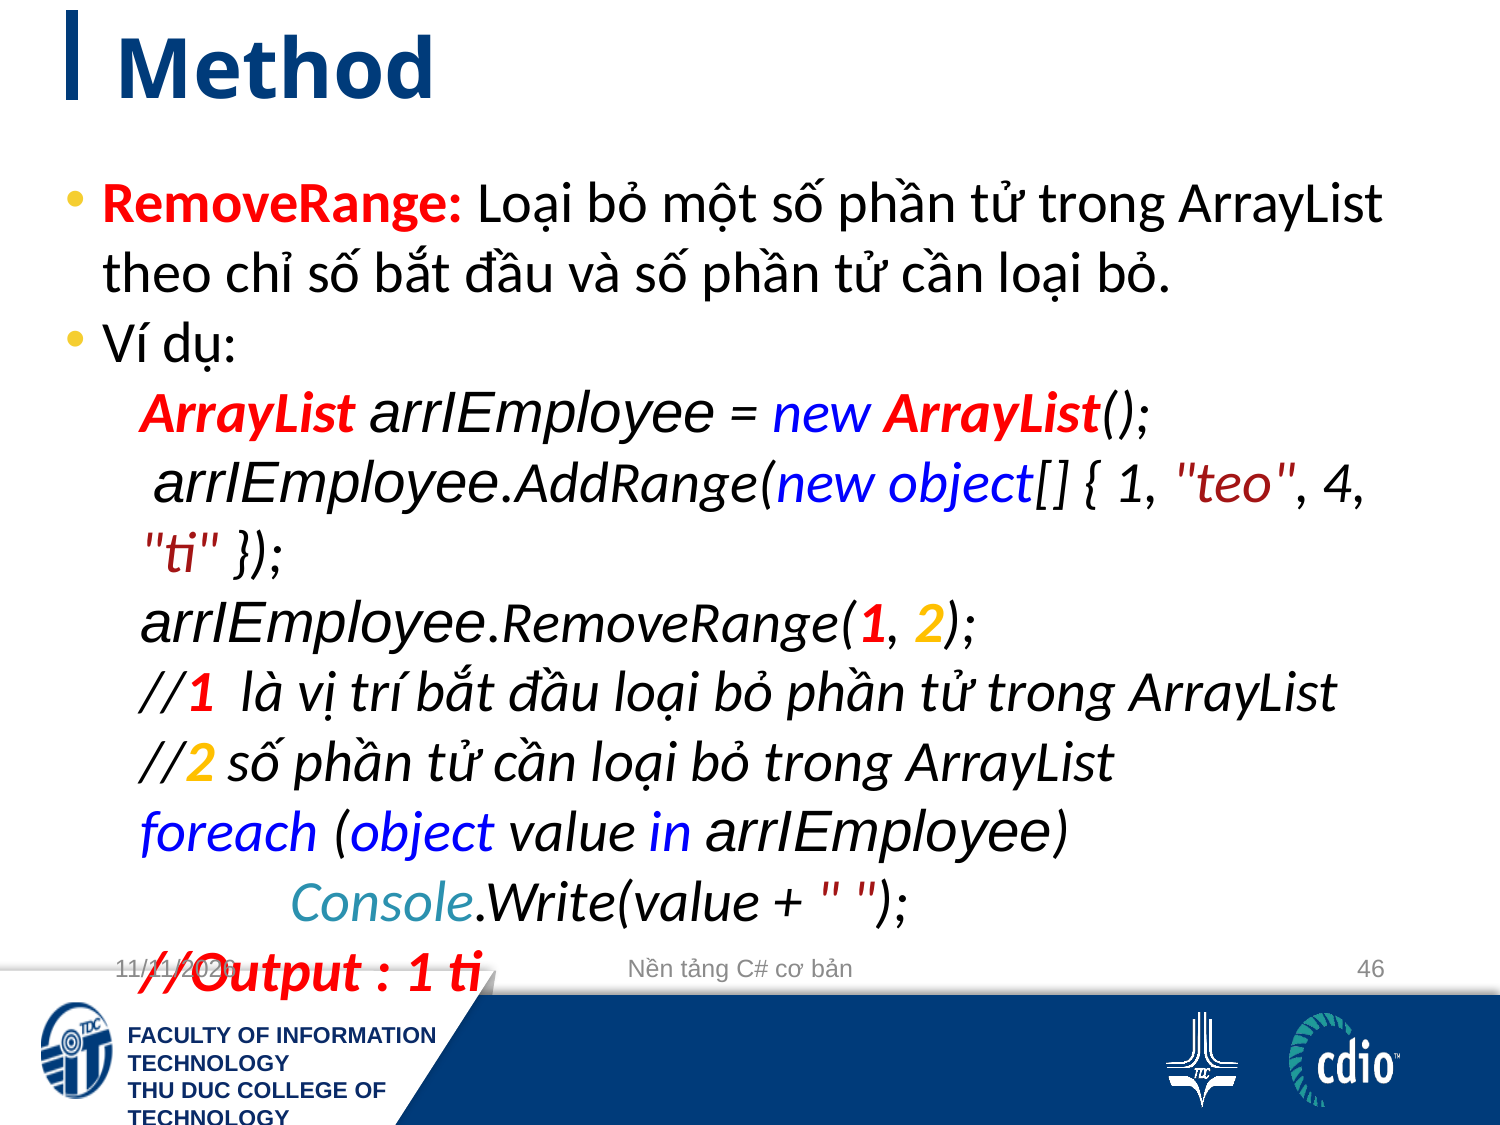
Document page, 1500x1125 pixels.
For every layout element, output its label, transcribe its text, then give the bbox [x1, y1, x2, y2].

picture [202, 1090, 209, 1096]
list RemoveRange: Loại bỏ một số phần tử trong ArrayList theo chỉ số bắt đầu và số phần tử cần loại bỏ. Ví dụ: ArrayList arrIEmployee = new ArrayList(); arrIEmployee.AddRange(new object[] { 1, "teo", 4, "ti" }); arrIEmployee.RemoveRange(1, 2); //1 là vị trí bắt đầu loại bỏ phần tử trong ArrayList //2 số phần tử cần loại bỏ trong ArrayList foreach (object value in arrIEmployee) Console.Write(value + " "); //Output : 1 ti [50, 156, 1425, 875]
picture [318, 1090, 327, 1096]
slide_number 46 [1062, 937, 1400, 998]
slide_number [99, 937, 438, 998]
picture [41, 1001, 340, 1099]
picture [1166, 1012, 1238, 1109]
title Method [99, 5, 1394, 138]
footer Nền tảng C# cơ bản [487, 937, 994, 998]
picture [257, 1090, 266, 1096]
picture [163, 1090, 170, 1096]
picture [1289, 1013, 1400, 1107]
